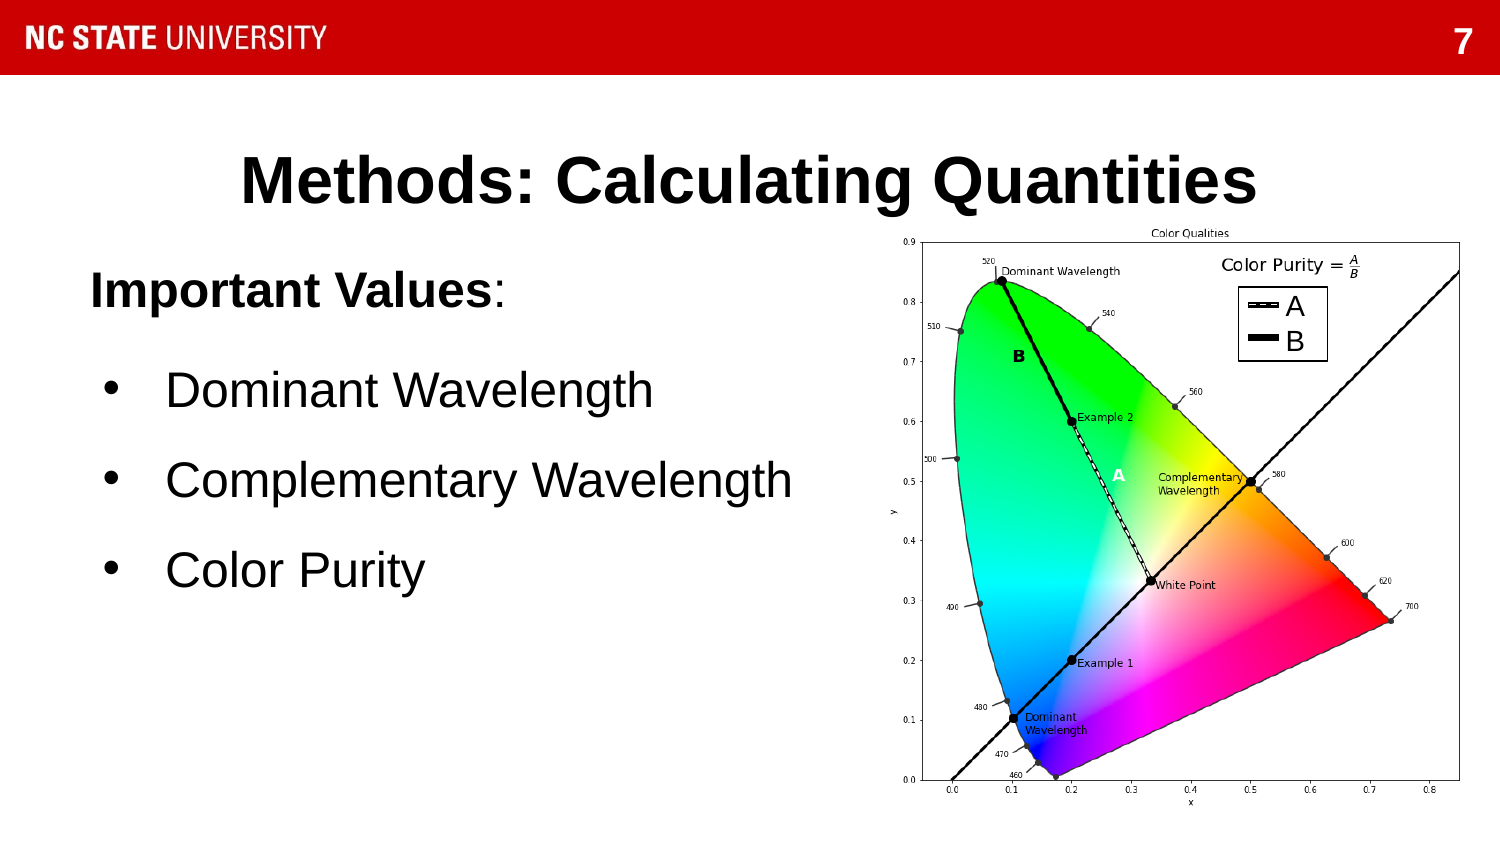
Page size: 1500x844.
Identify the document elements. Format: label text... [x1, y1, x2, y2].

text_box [882, 221, 1466, 813]
picture [0, 0, 1500, 75]
list Important Values: Dominant Wavelength Complementary Wavelength Color Purity [75, 242, 877, 783]
text_box 7 [1405, 2, 1489, 72]
title Methods: Calculating Quantities [75, 110, 1425, 242]
